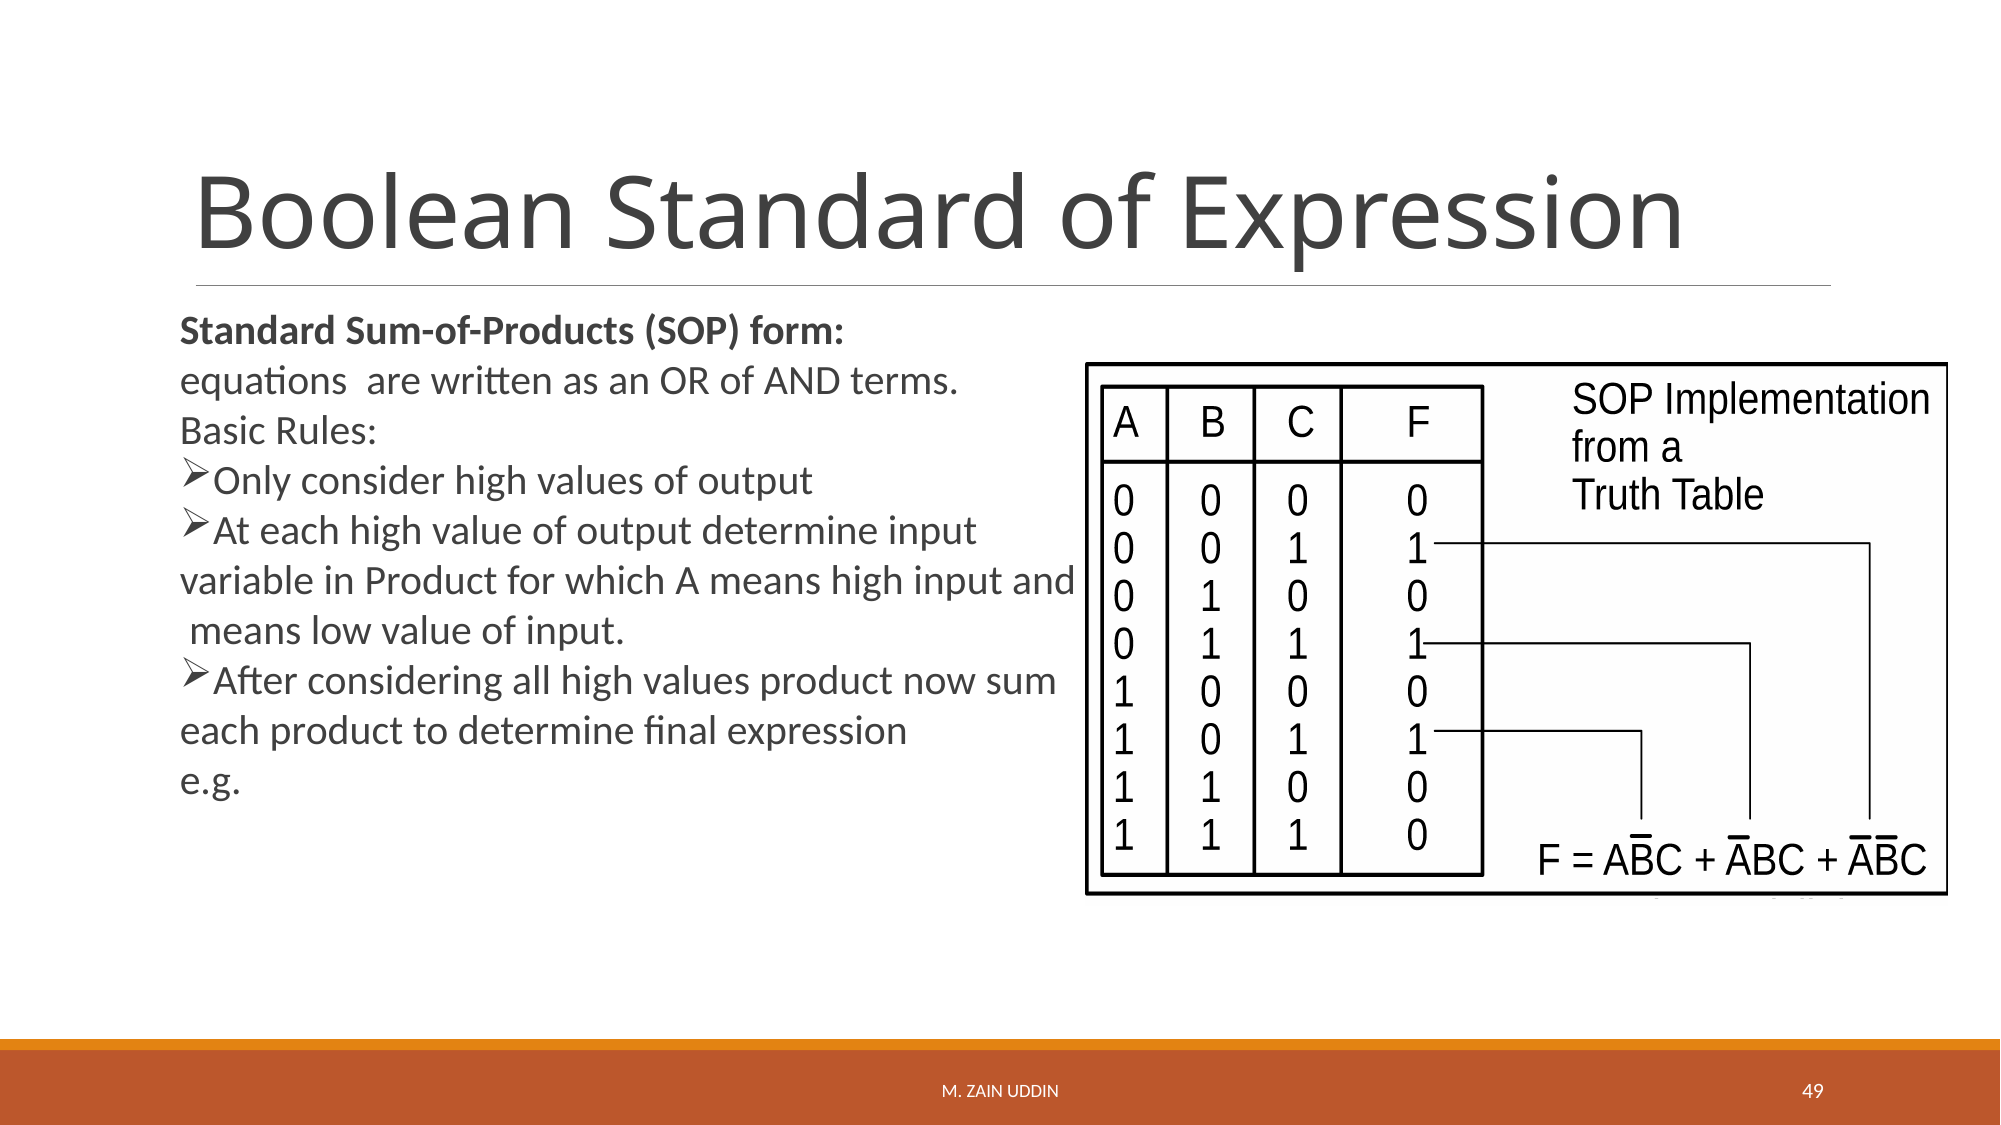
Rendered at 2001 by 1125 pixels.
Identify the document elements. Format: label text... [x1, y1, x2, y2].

footer M. Zain Uddin [604, 1059, 1396, 1120]
title Boolean Standard of Expression [192, 148, 1808, 274]
picture [1084, 362, 1948, 907]
slide_number 49 [1623, 1059, 1840, 1120]
